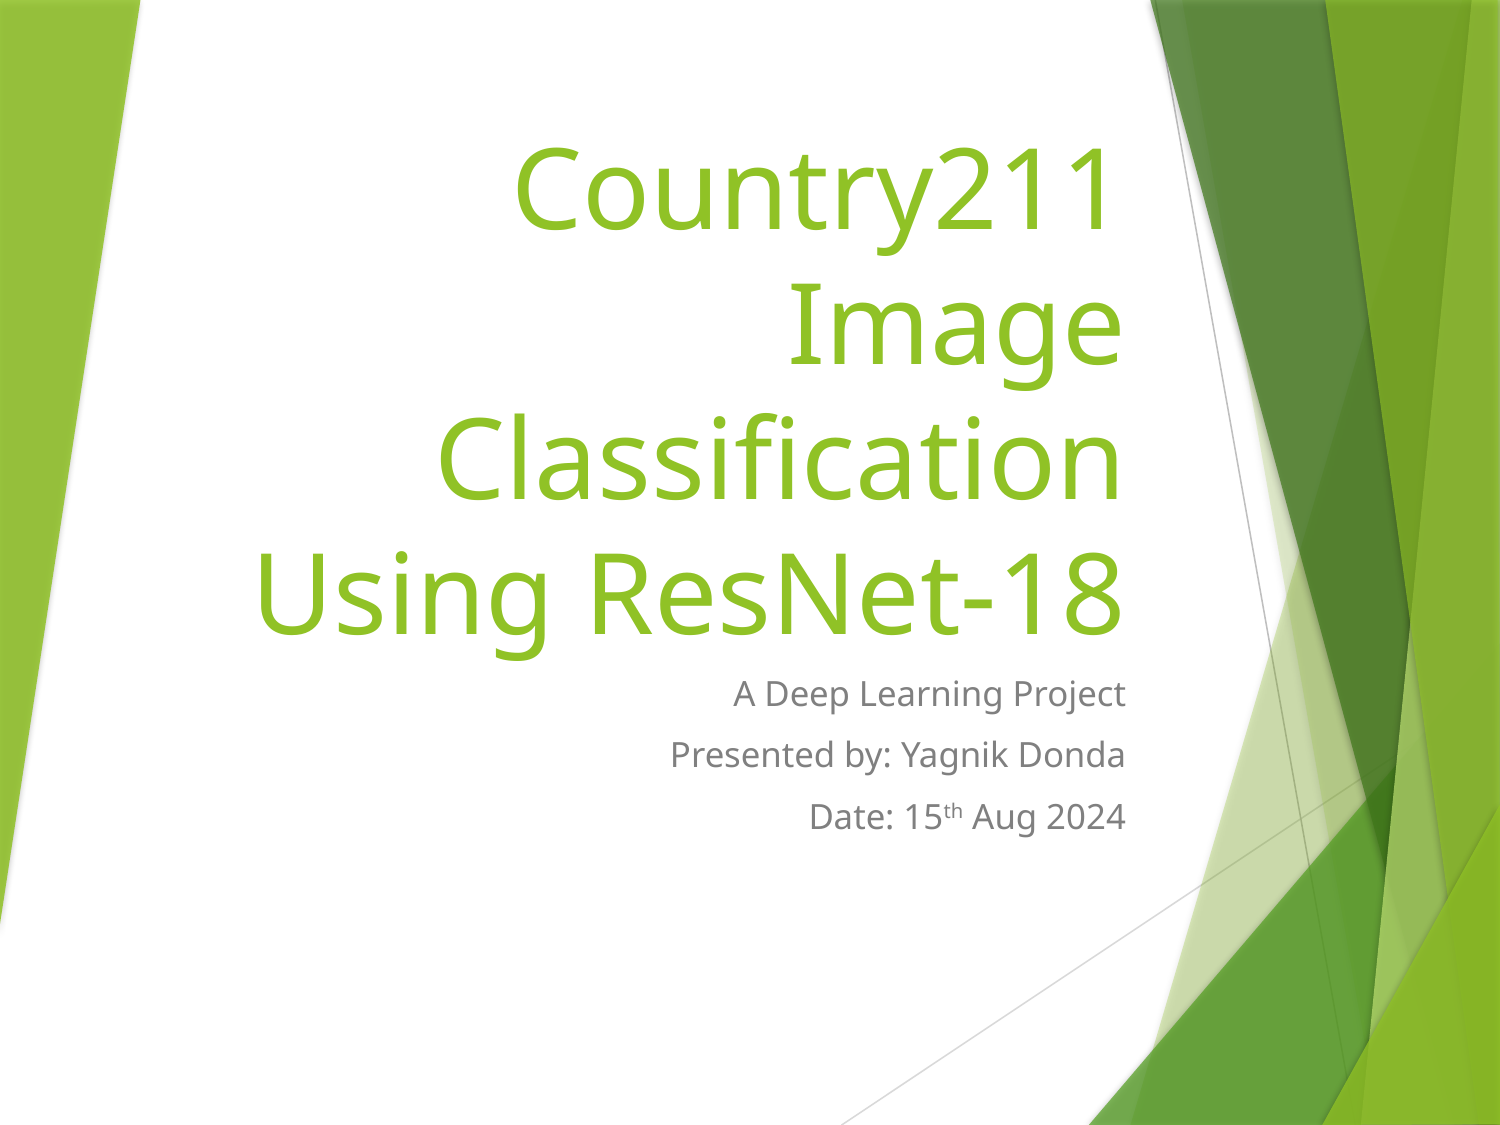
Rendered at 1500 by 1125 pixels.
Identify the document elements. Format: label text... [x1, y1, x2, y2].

title Country211 Image Classification Using ResNet-18 [185, 224, 1142, 664]
subtitle A Deep Learning Project Presented by: Yagnik Donda Date: 15th Aug 2024 [185, 664, 1142, 845]
